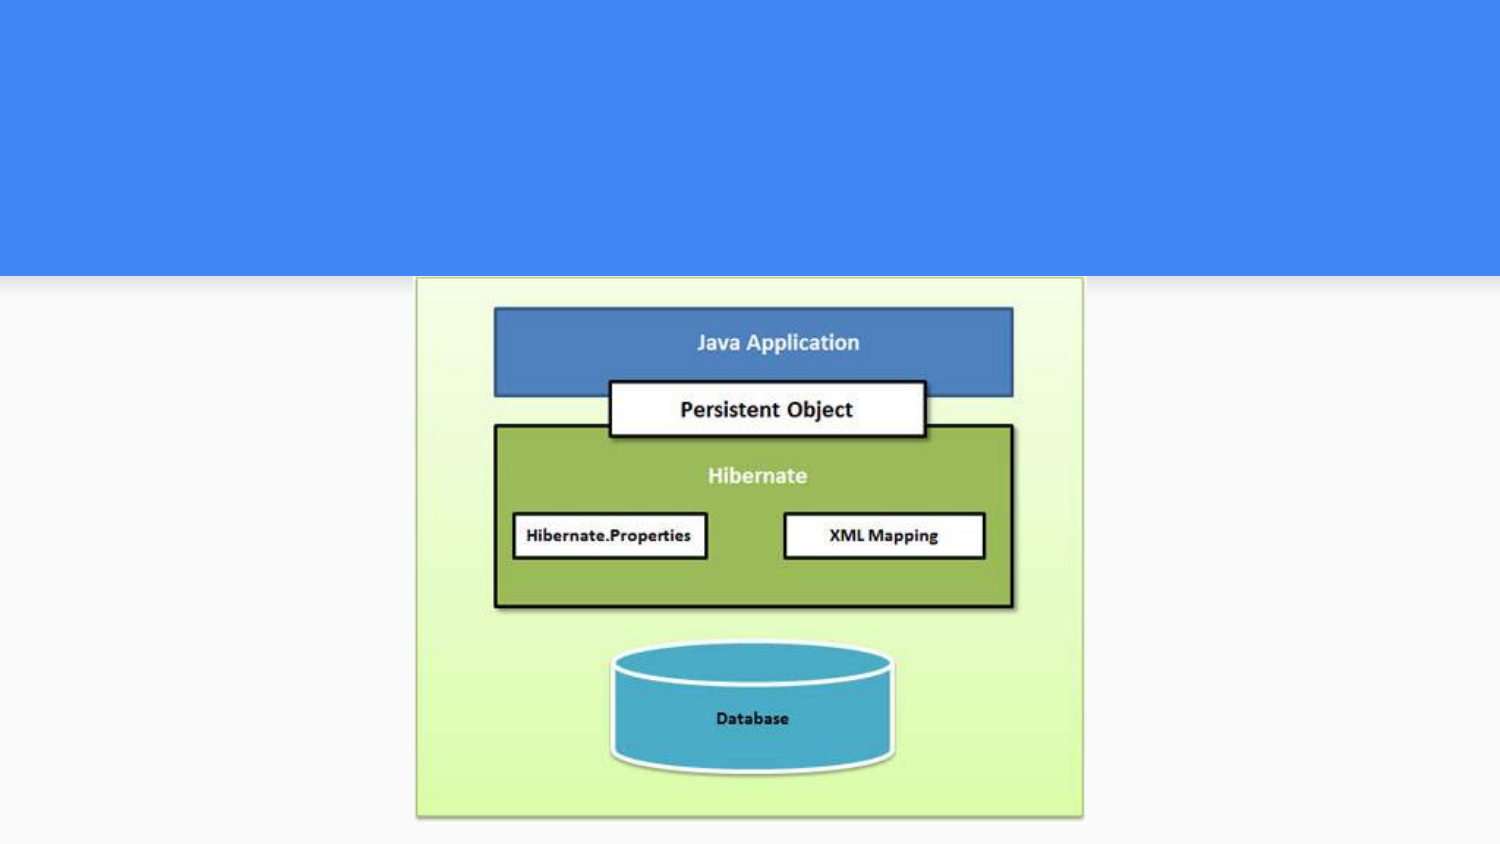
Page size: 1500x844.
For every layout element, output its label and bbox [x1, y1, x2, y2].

picture [413, 276, 1087, 824]
